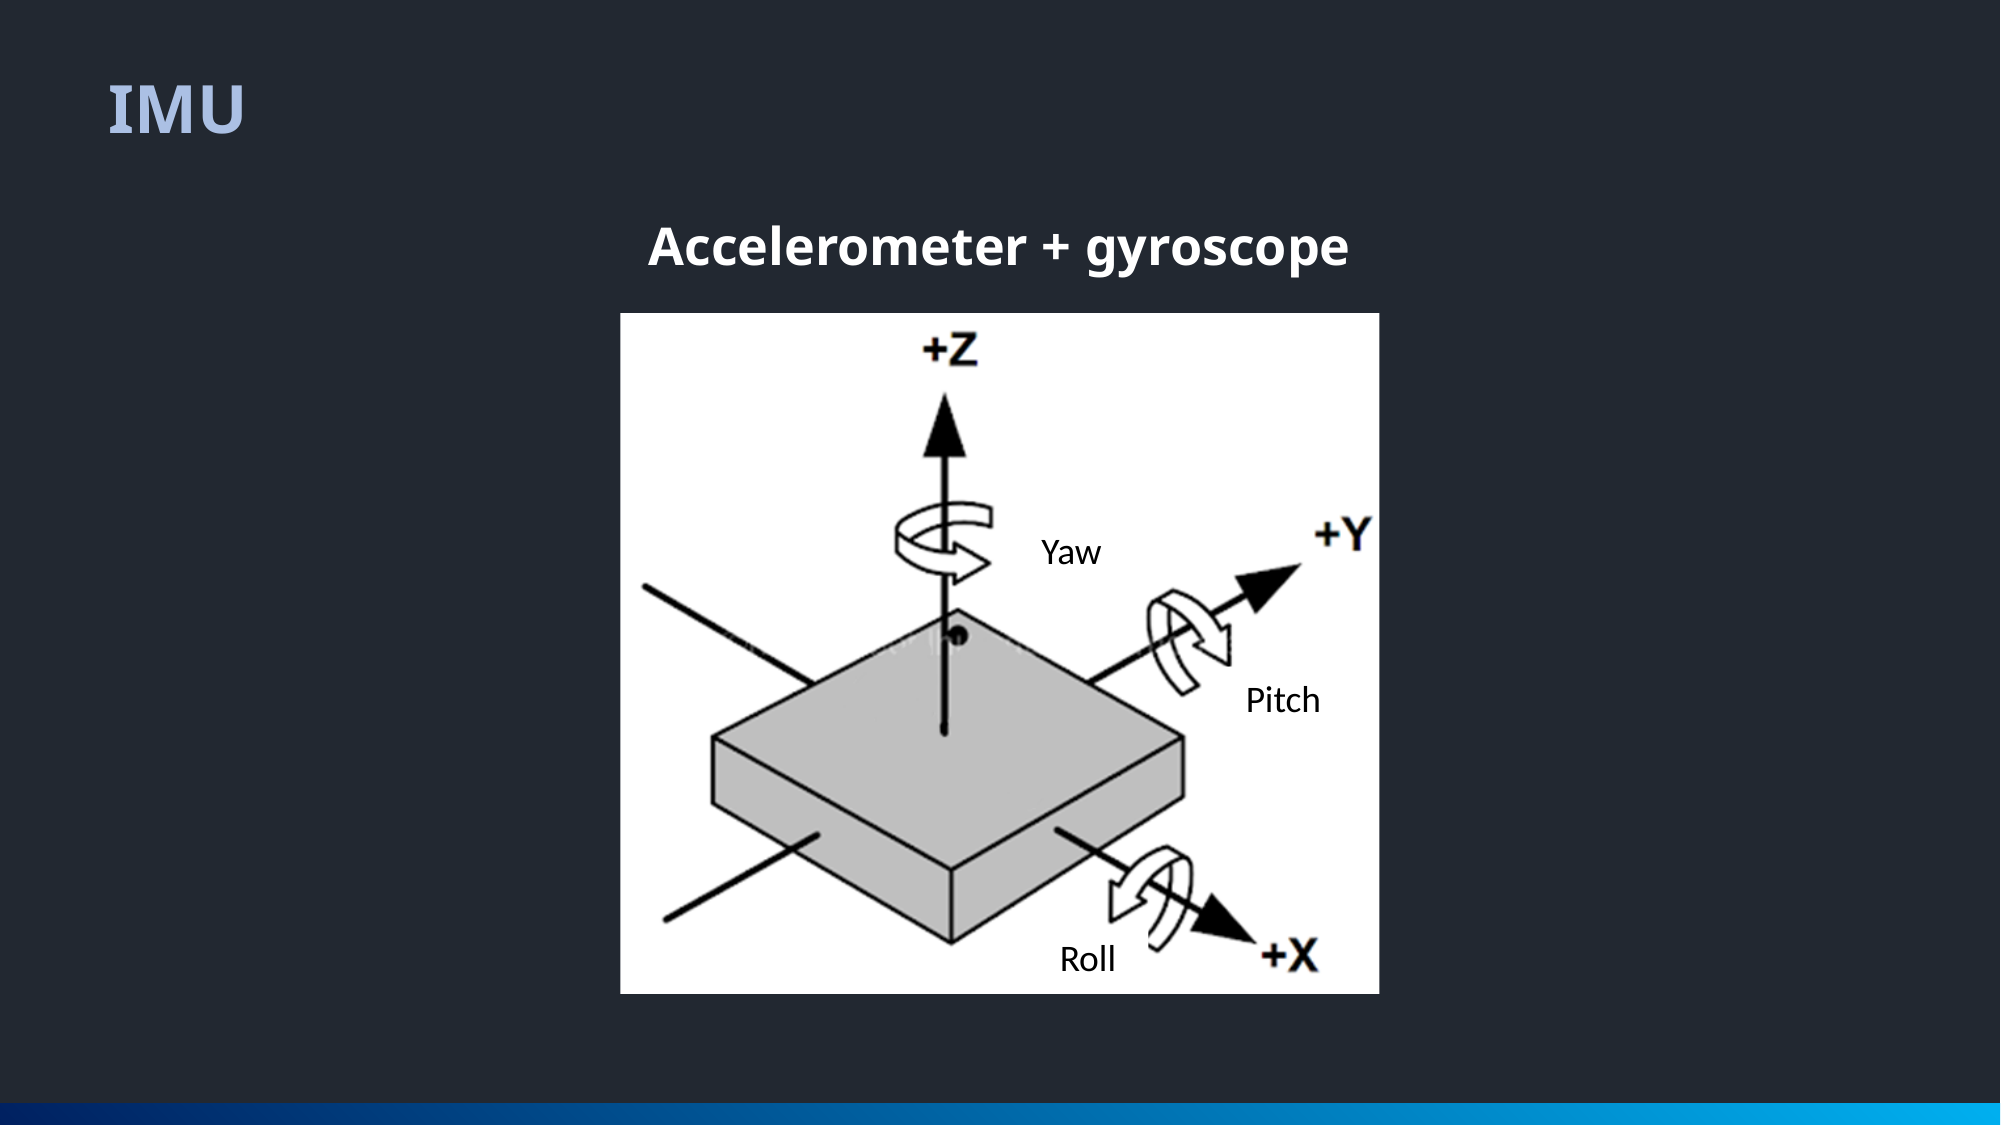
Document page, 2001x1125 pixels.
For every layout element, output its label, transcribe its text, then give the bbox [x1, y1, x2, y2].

text_box IMU [93, 59, 263, 154]
text_box Accelerometer + gyroscope [633, 205, 1367, 284]
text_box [620, 313, 1380, 994]
